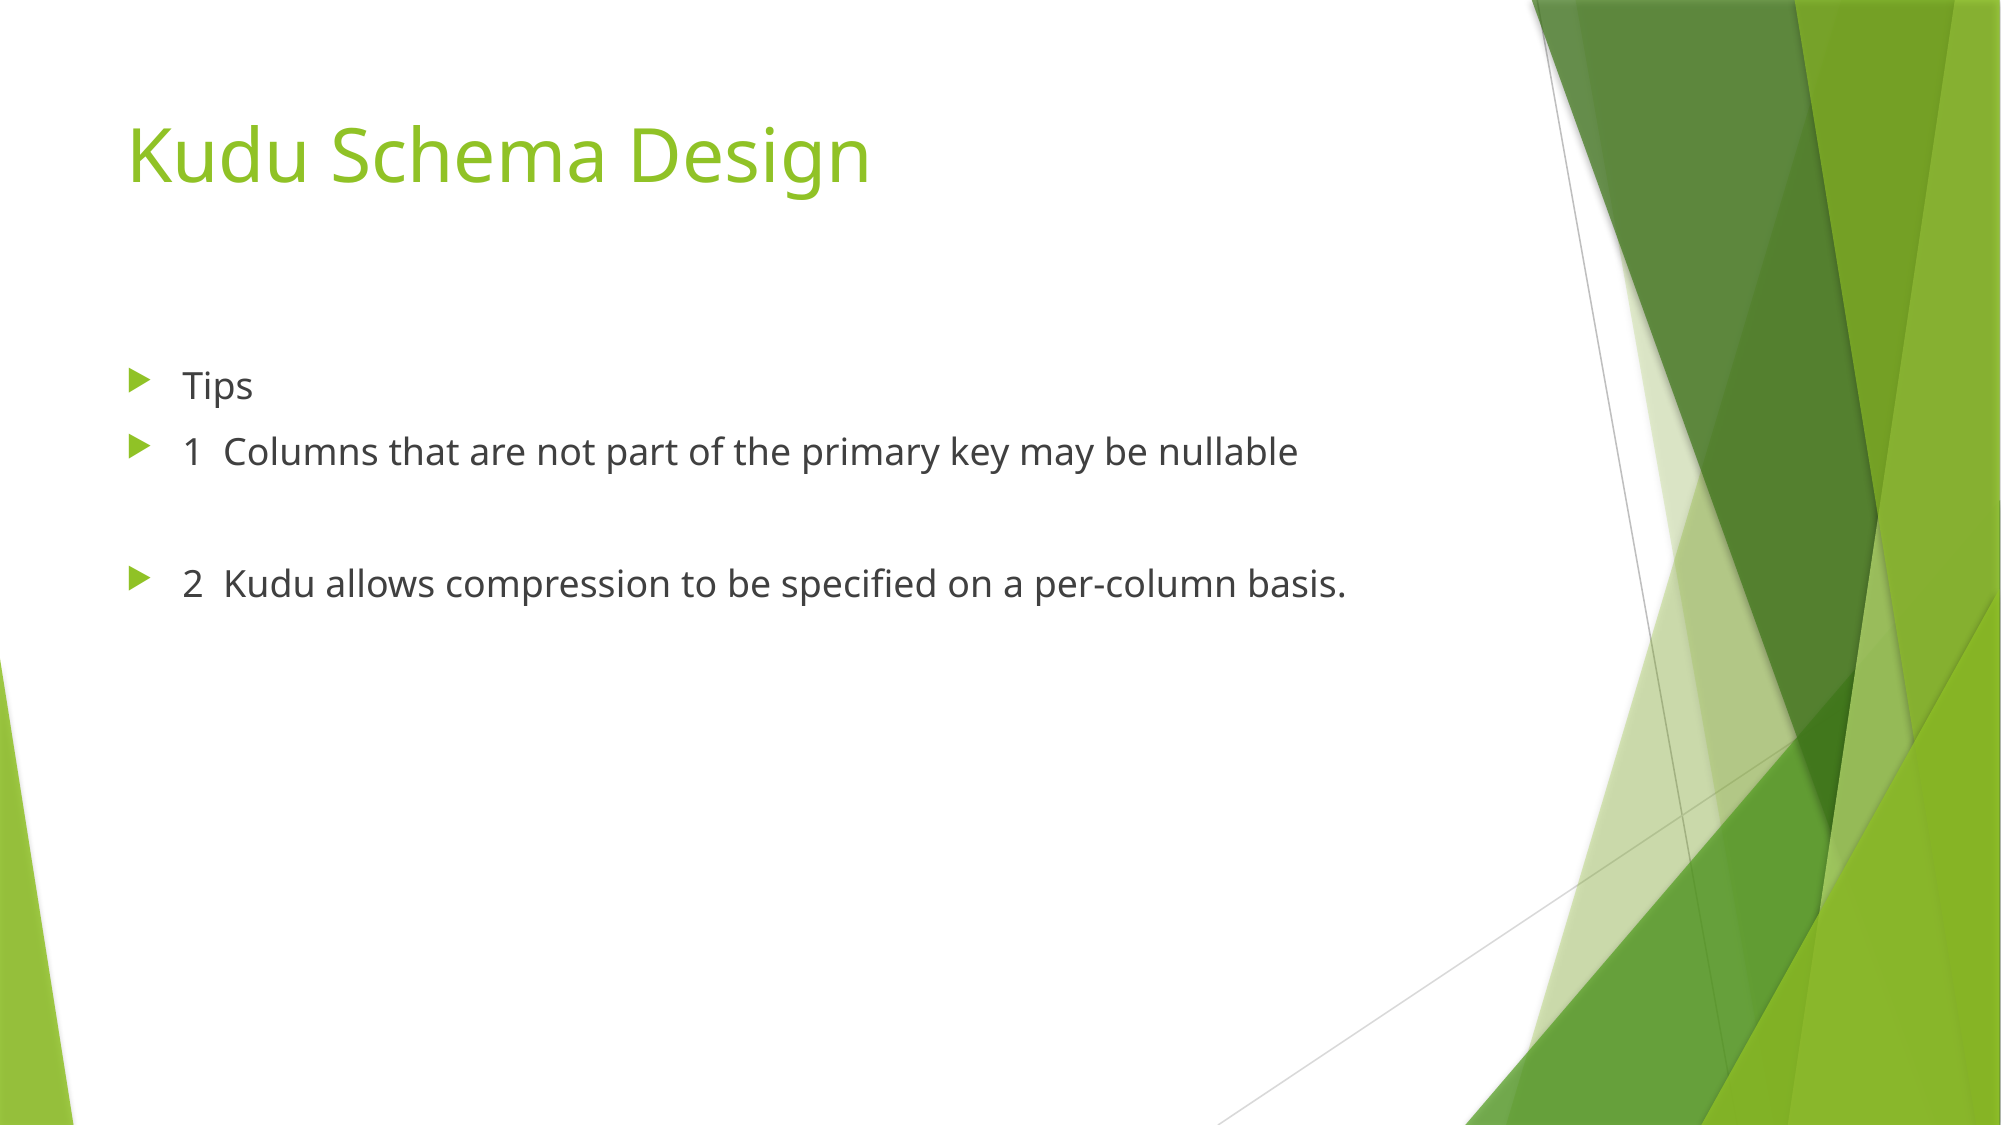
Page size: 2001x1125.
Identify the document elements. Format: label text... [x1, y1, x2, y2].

list Tips 1 Columns that are not part of the primary key may be nullable 2 Kudu allows compression to be specified on a per-column basis. [111, 354, 1522, 992]
title Kudu Schema Design [111, 99, 1522, 317]
